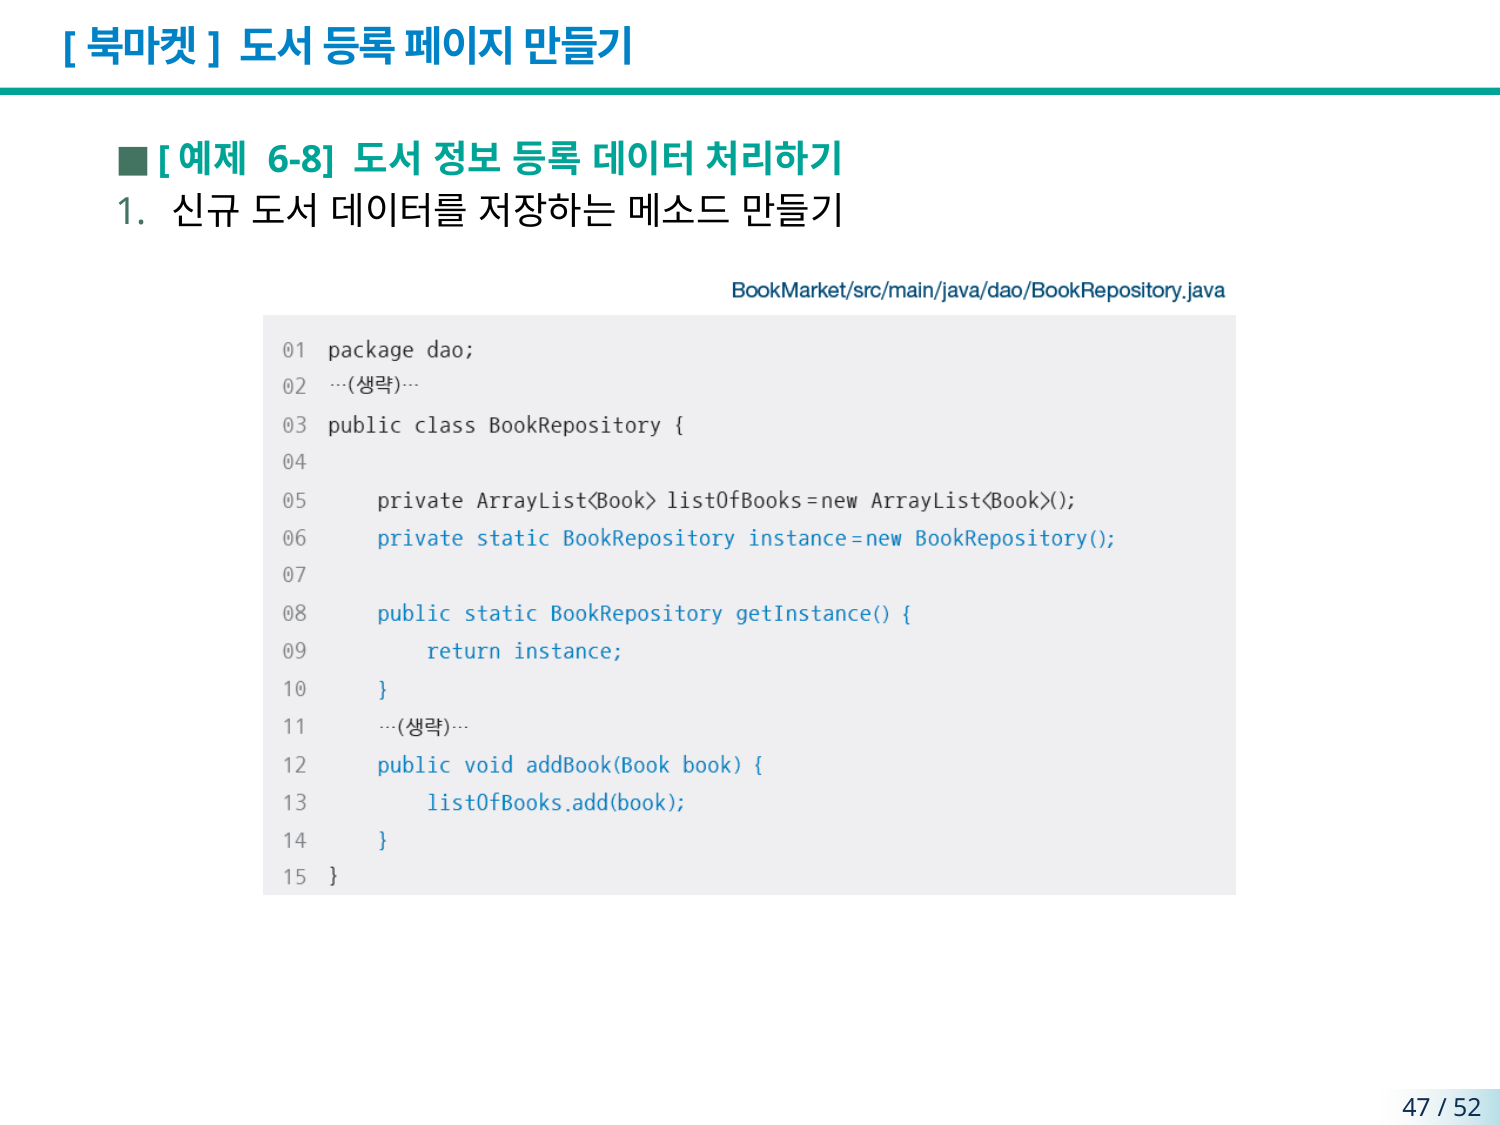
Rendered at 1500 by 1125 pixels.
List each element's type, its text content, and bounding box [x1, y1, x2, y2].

picture [263, 274, 1237, 895]
list [예제 6-8] 도서 정보 등록 데이터 처리하기 신규 도서 데이터를 저장하는 메소드 만들기 [100, 127, 1459, 1050]
title [북마켓] 도서 등록 페이지 만들기 [47, 5, 1325, 84]
